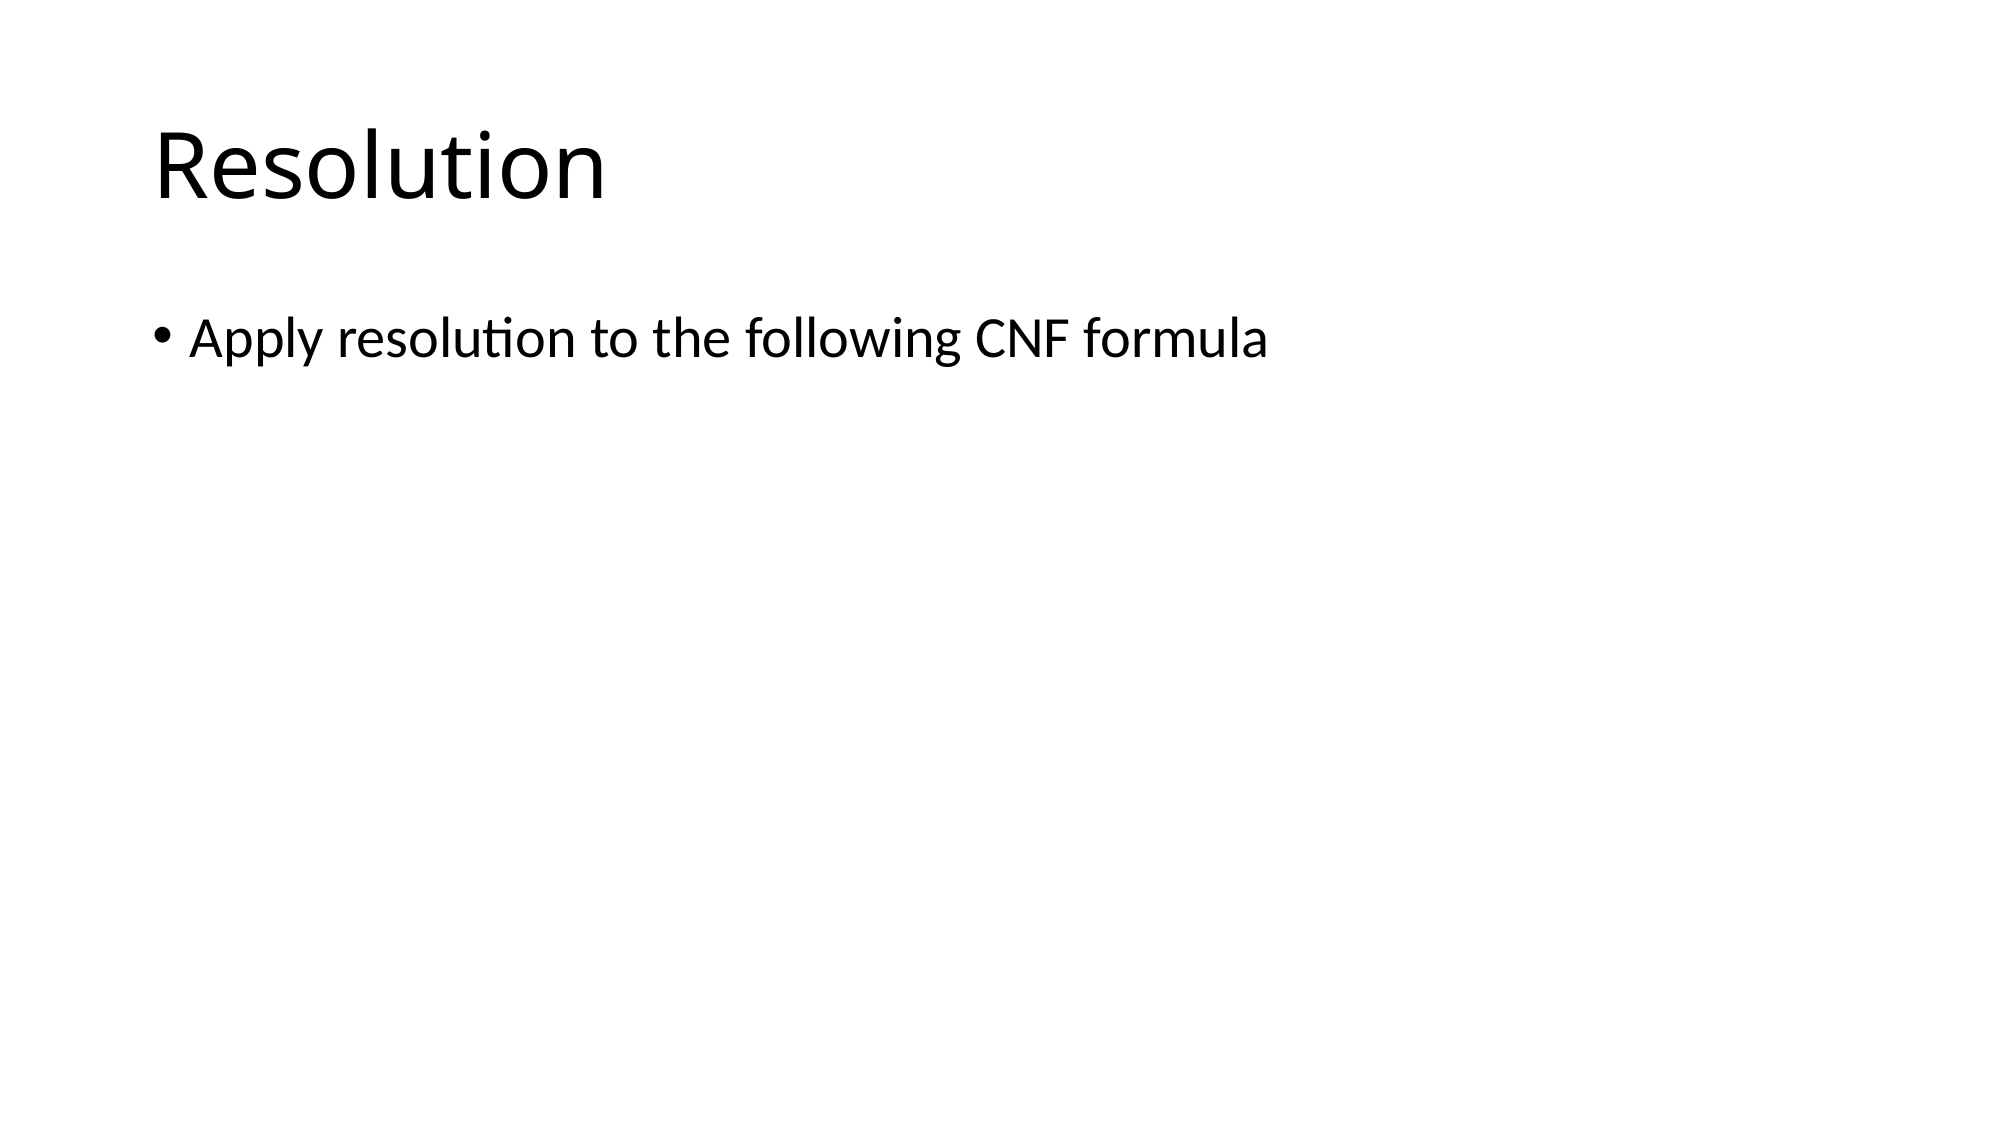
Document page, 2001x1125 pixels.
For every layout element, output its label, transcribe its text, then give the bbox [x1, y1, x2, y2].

title Resolution [137, 59, 1863, 278]
